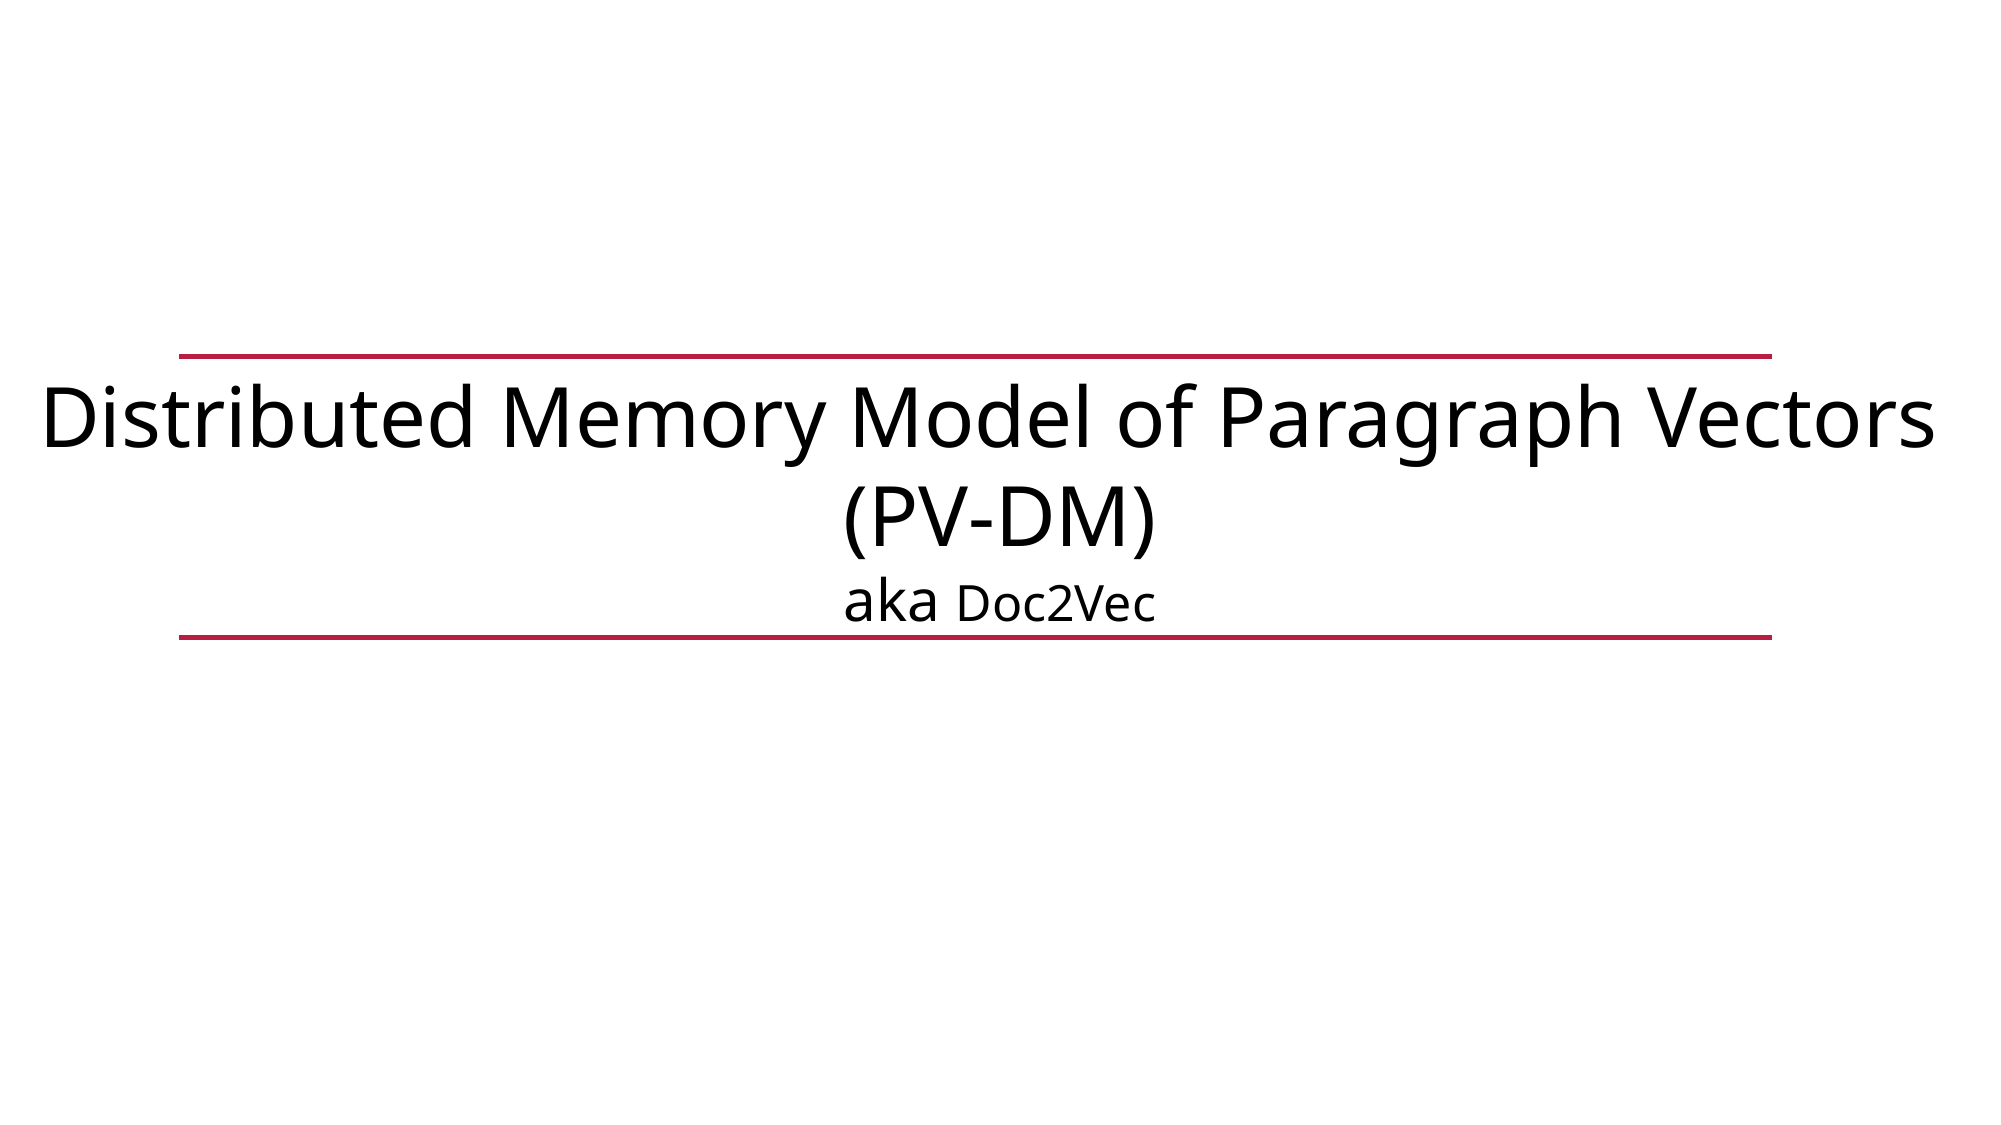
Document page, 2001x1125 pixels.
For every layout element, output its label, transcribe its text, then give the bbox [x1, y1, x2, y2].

text_box Distributed Memory Model of Paragraph Vectors (PV-DM) aka Doc2Vec [0, 356, 2000, 641]
